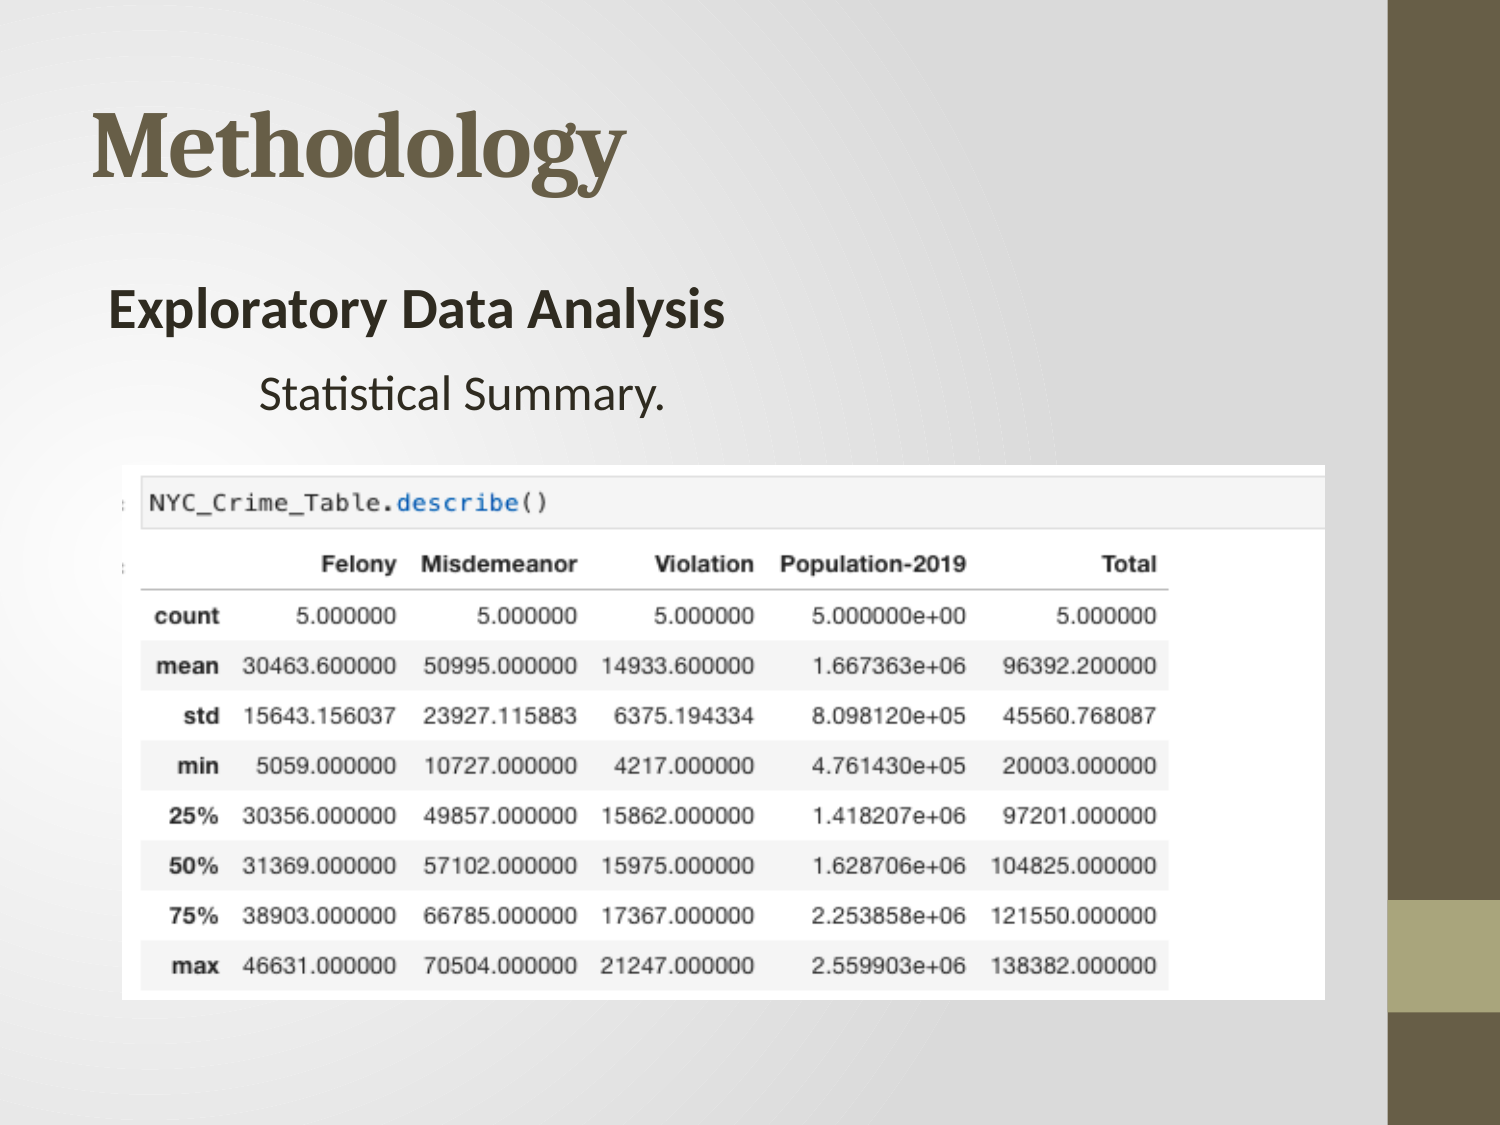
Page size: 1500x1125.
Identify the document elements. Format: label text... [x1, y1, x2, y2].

picture [121, 464, 1326, 1001]
list Exploratory Data Analysis Statistical Summary. [75, 262, 1325, 1050]
title Methodology [75, 45, 1325, 233]
